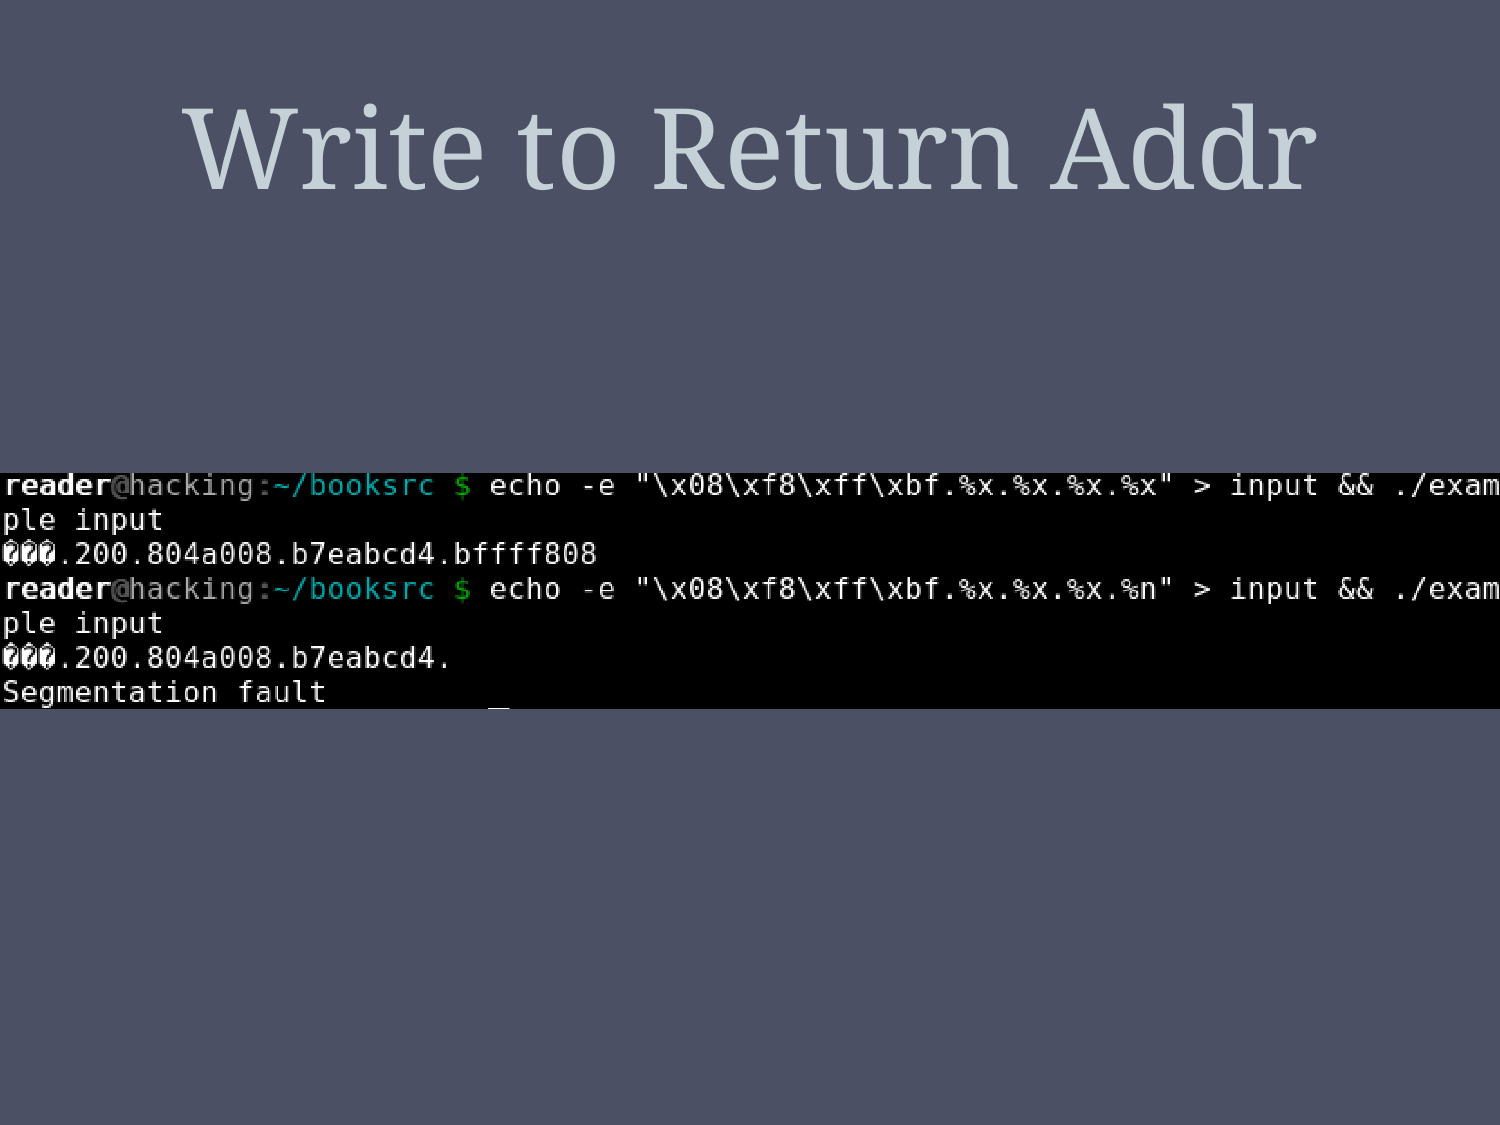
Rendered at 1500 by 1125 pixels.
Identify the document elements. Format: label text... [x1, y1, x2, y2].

title Write to Return Addr [75, 0, 1425, 220]
picture [0, 473, 1500, 709]
